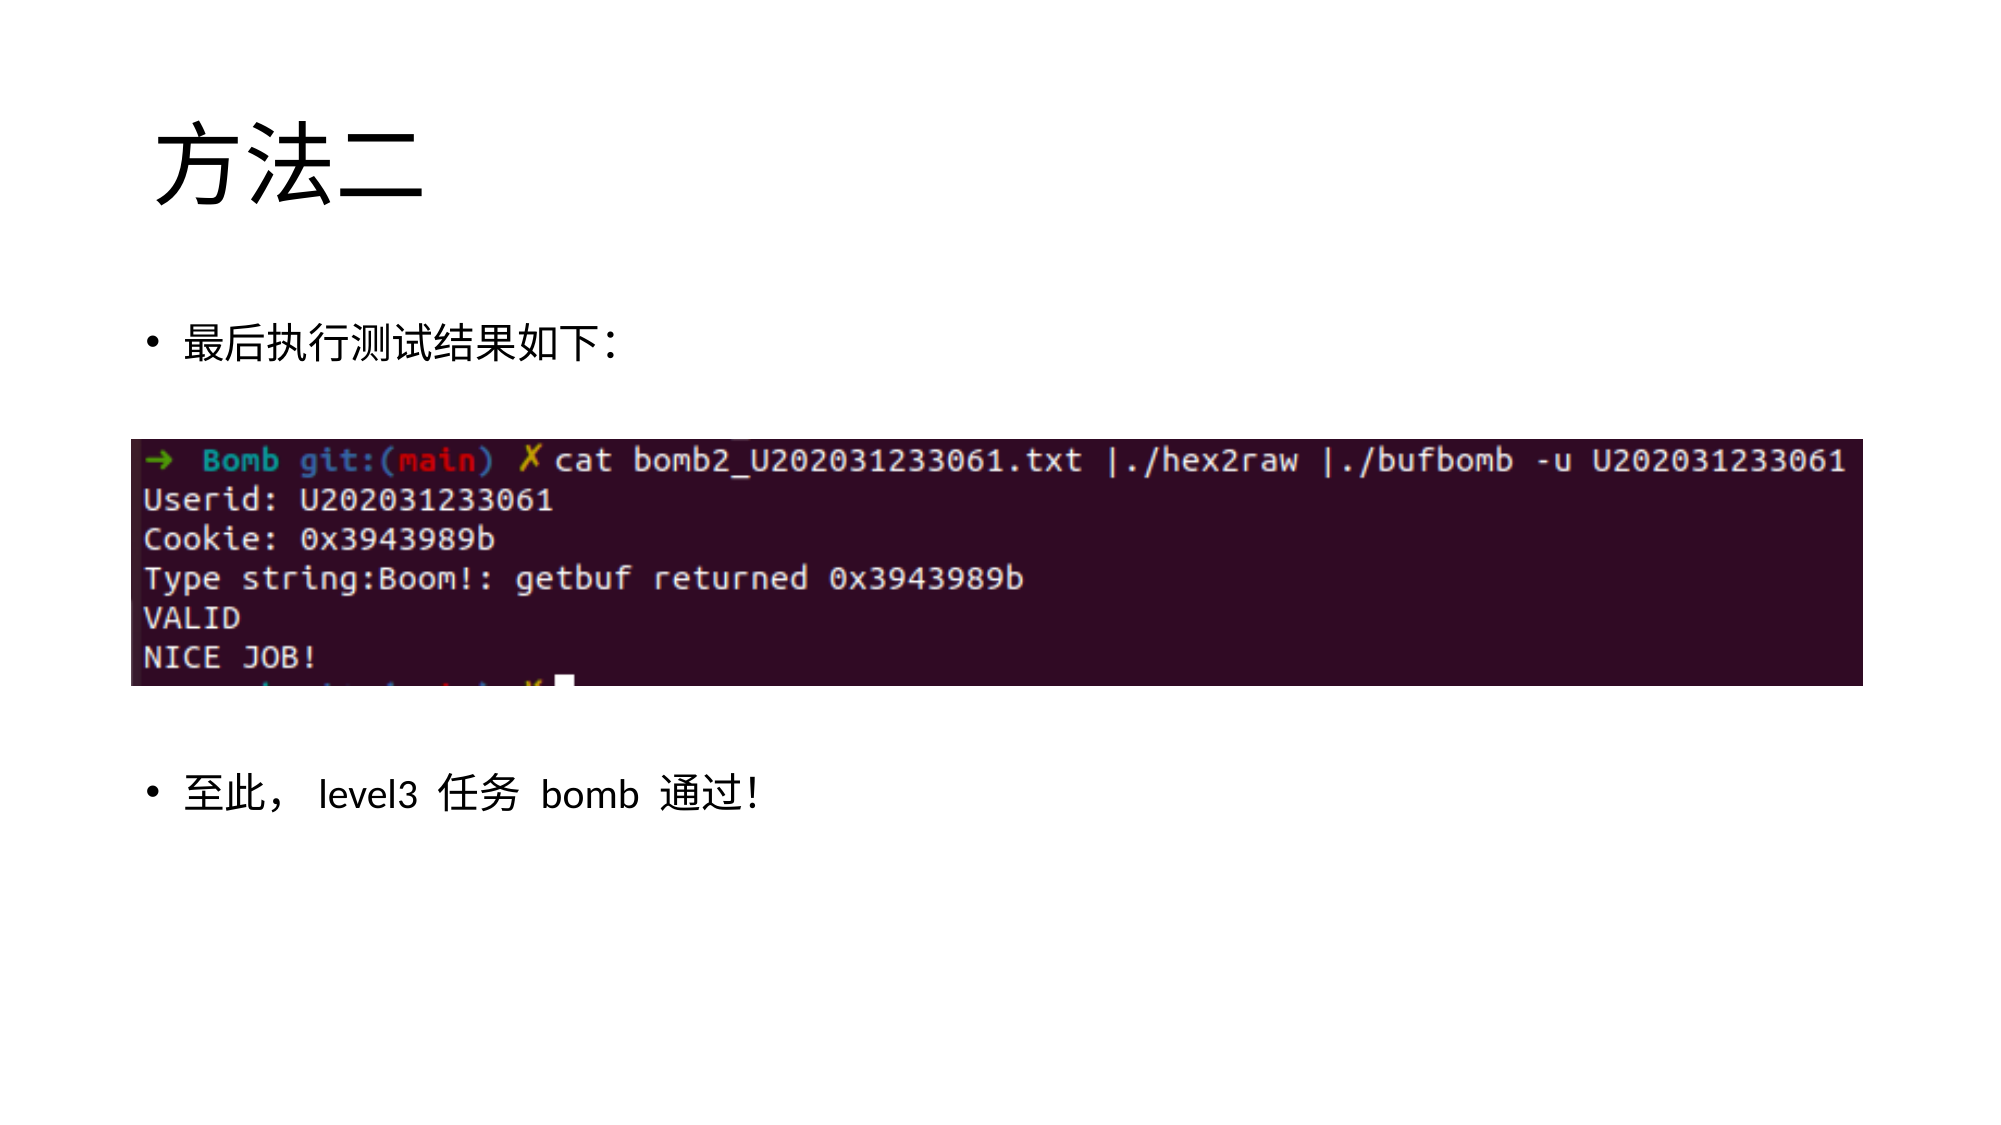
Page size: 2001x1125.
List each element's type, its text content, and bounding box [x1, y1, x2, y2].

text_box 最后执行测试结果如下： 至此，level3 任务 bomb 通过！ [130, 283, 1856, 868]
picture [131, 439, 1863, 686]
title 方法二 [137, 59, 1863, 278]
